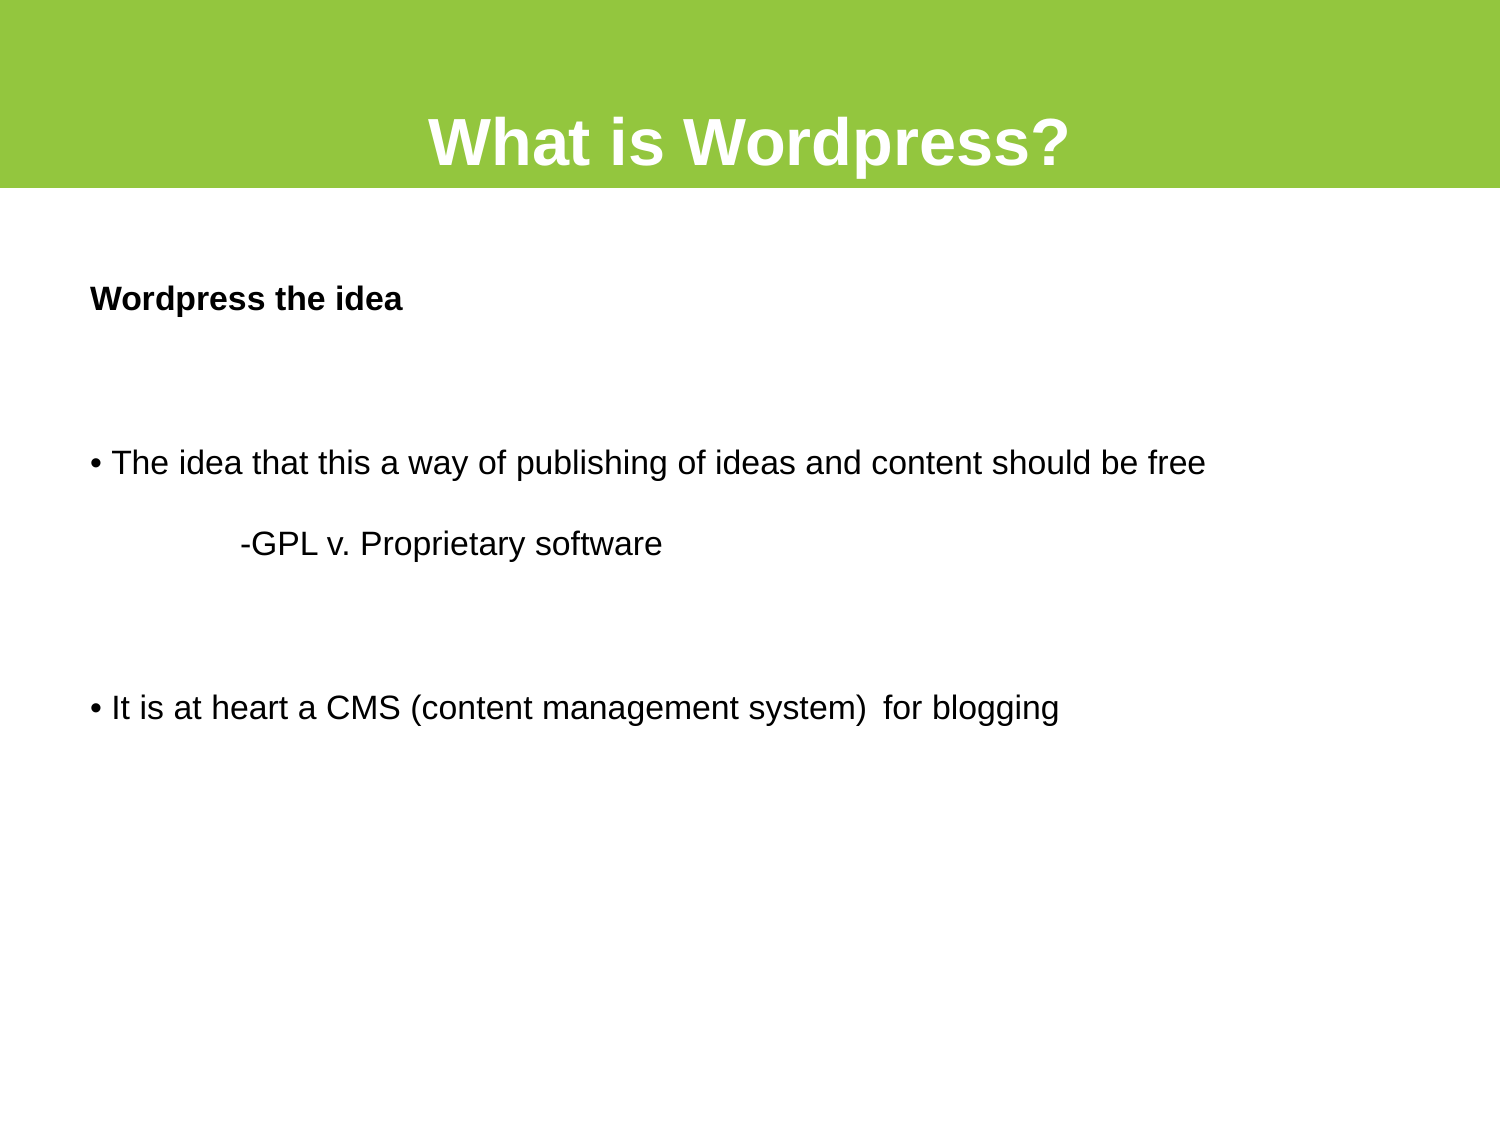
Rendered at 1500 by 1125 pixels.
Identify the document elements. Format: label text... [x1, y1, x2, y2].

list Wordpress the idea • The idea that this a way of publishing of ideas and content should be free -GPL v. Proprietary software • It is at heart a CMS (content management system) for blogging [75, 262, 1425, 1005]
title What is Wordpress? [75, 45, 1425, 233]
